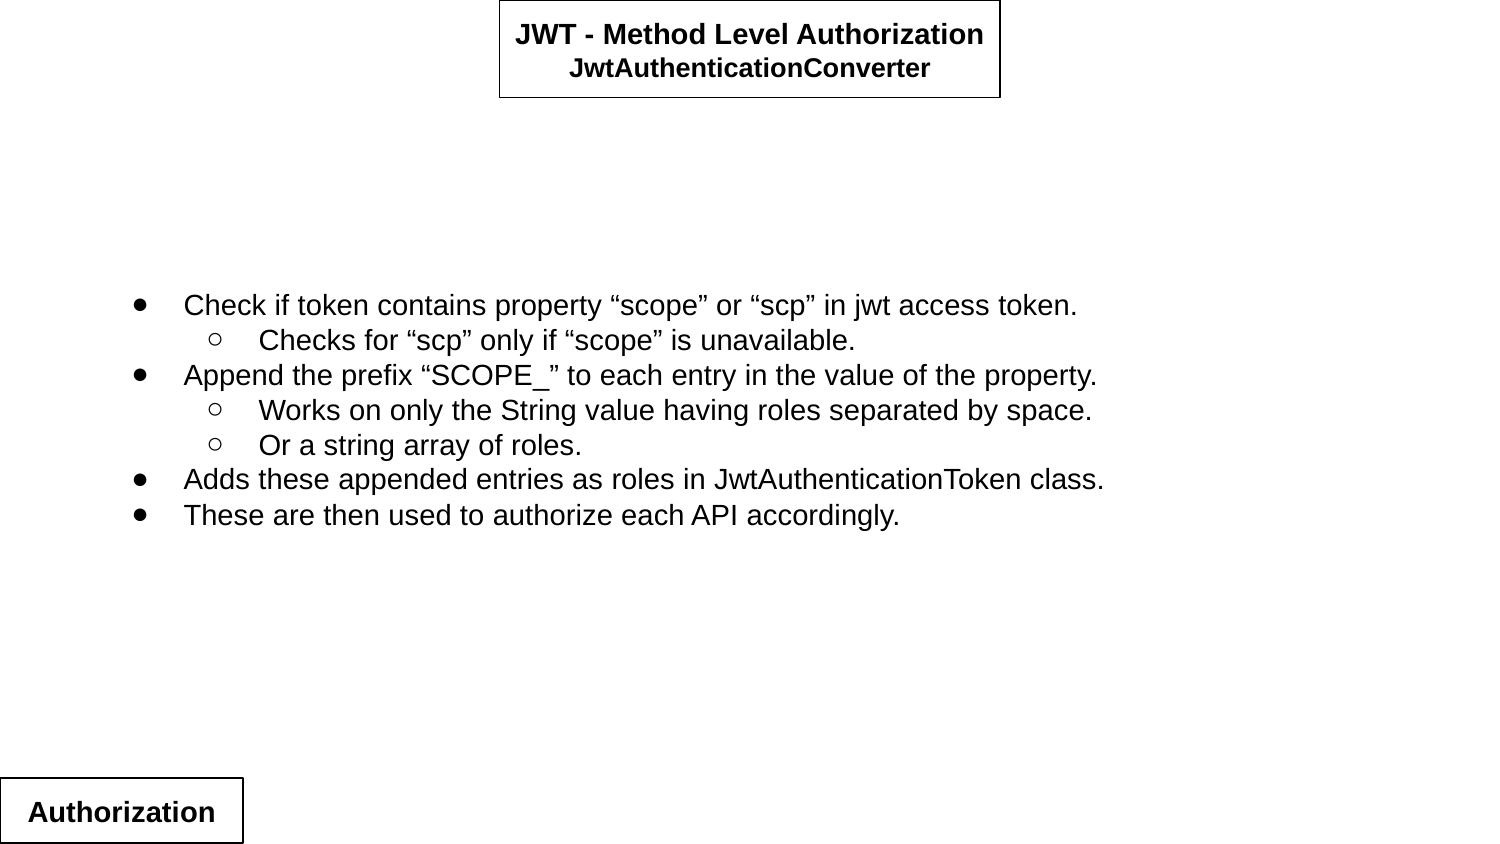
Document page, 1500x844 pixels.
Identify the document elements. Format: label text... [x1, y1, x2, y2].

text_box Check if token contains property “scope” or “scp” in jwt access token. Checks for “scp” only if “scope” is unavailable. Append the prefix “SCOPE_” to each entry in the value of the property. Works on only the String value having roles separated by space. Or a string array of roles. Adds these appended entries as roles in JwtAuthenticationToken class. These are then used to authorize each API accordingly. [93, 271, 1382, 621]
text_box JWT - Method Level Authorization JwtAuthenticationConverter [499, 0, 1001, 98]
text_box Authorization [0, 778, 244, 843]
